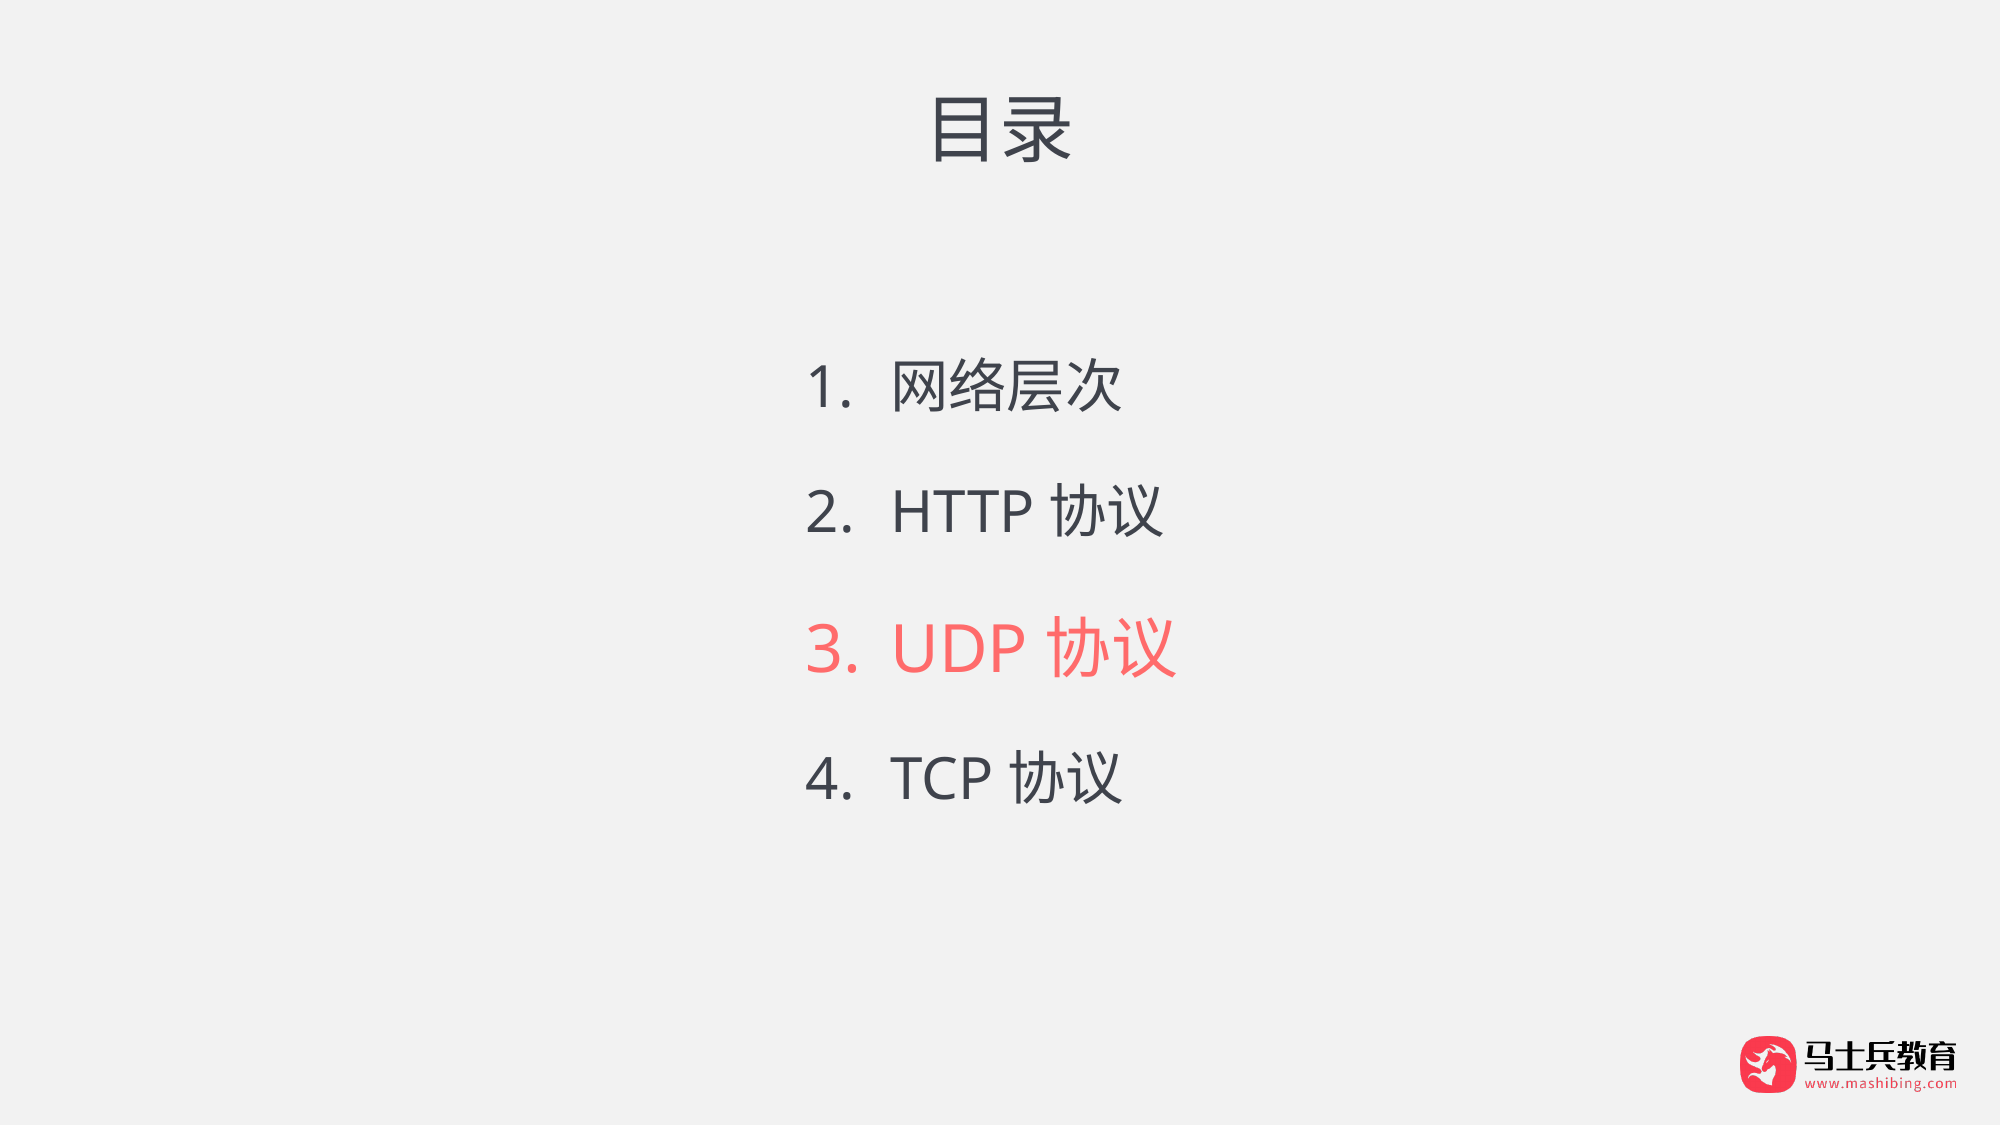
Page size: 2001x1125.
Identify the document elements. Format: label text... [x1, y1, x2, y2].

title 目录 [137, 43, 1862, 222]
picture [1740, 1036, 1956, 1093]
list 网络层次 HTTP协议 UDP协议 TCP协议 [790, 218, 1591, 907]
